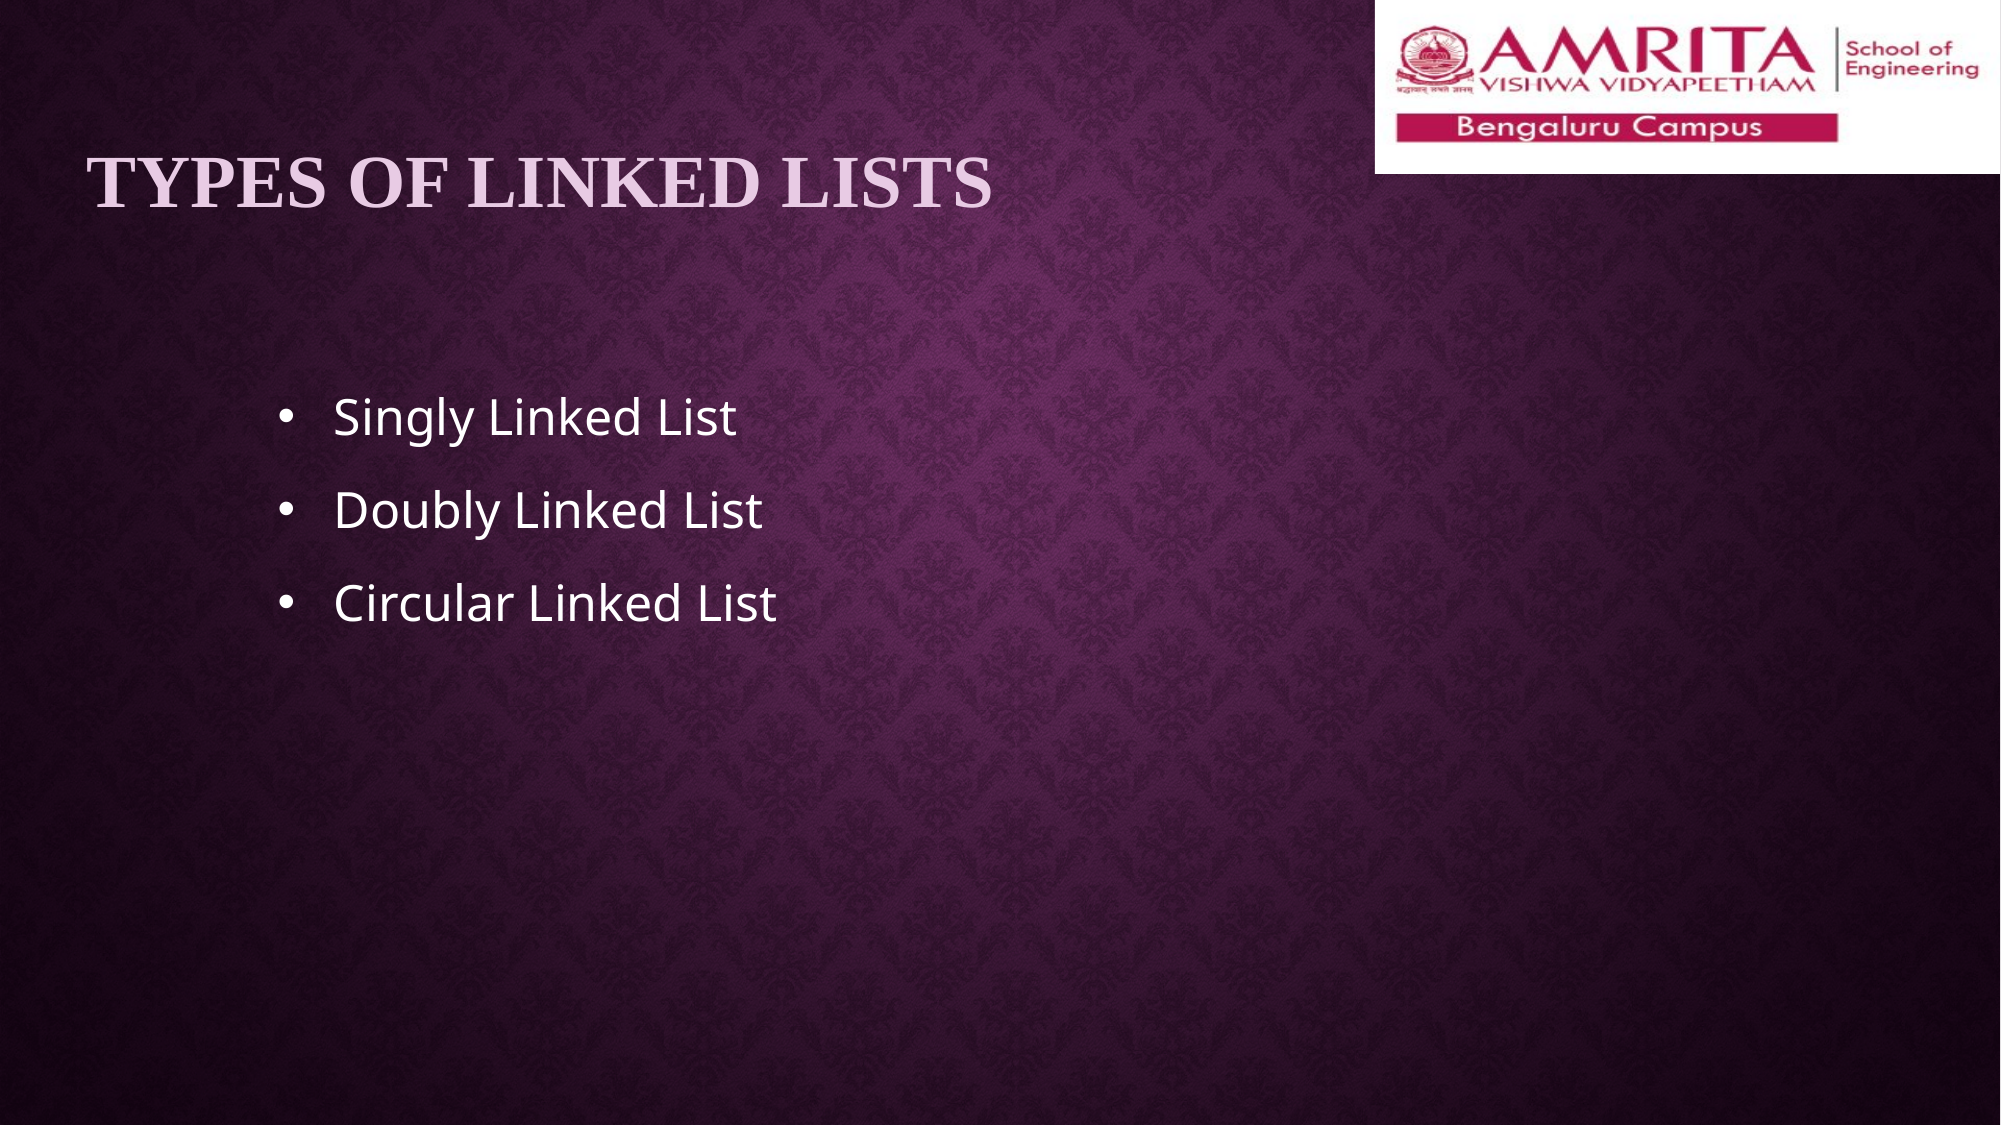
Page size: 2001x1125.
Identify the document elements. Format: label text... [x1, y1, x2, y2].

title types of linked lists [71, 90, 1968, 232]
subtitle Singly Linked List Doubly Linked List Circular Linked List [262, 366, 1154, 706]
picture [1374, 0, 2000, 174]
